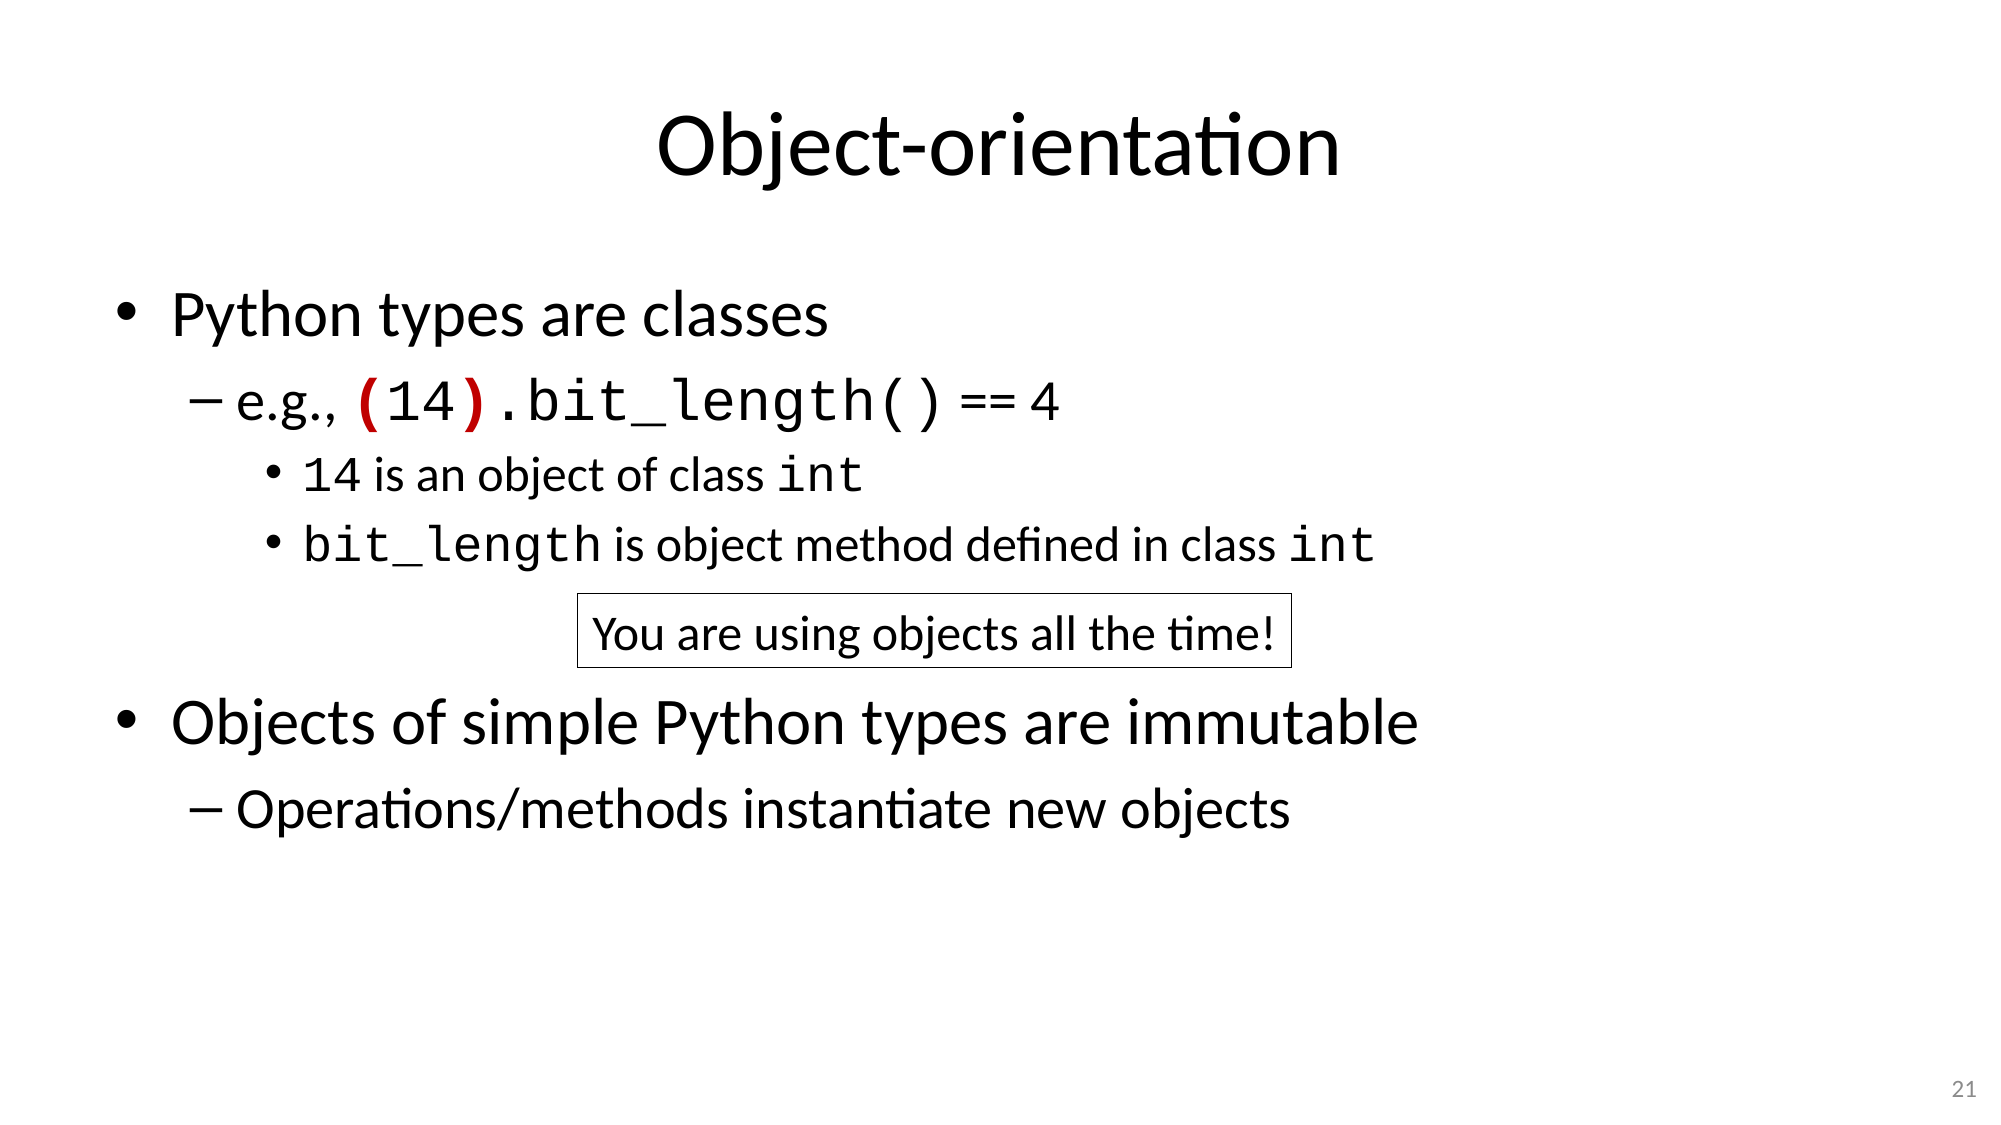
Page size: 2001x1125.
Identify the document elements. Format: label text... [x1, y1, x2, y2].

text_box You are using objects all the time! [577, 593, 1292, 668]
title Object-orientation [99, 45, 1900, 233]
list Python types are classes e.g., (14).bit_length() == 4 14 is an object of class int bit_length is object method defined in class int Objects of simple Python types are immutable Operations/methods instantiate new objects [99, 262, 1900, 1005]
slide_number 21 [1525, 1057, 1993, 1118]
